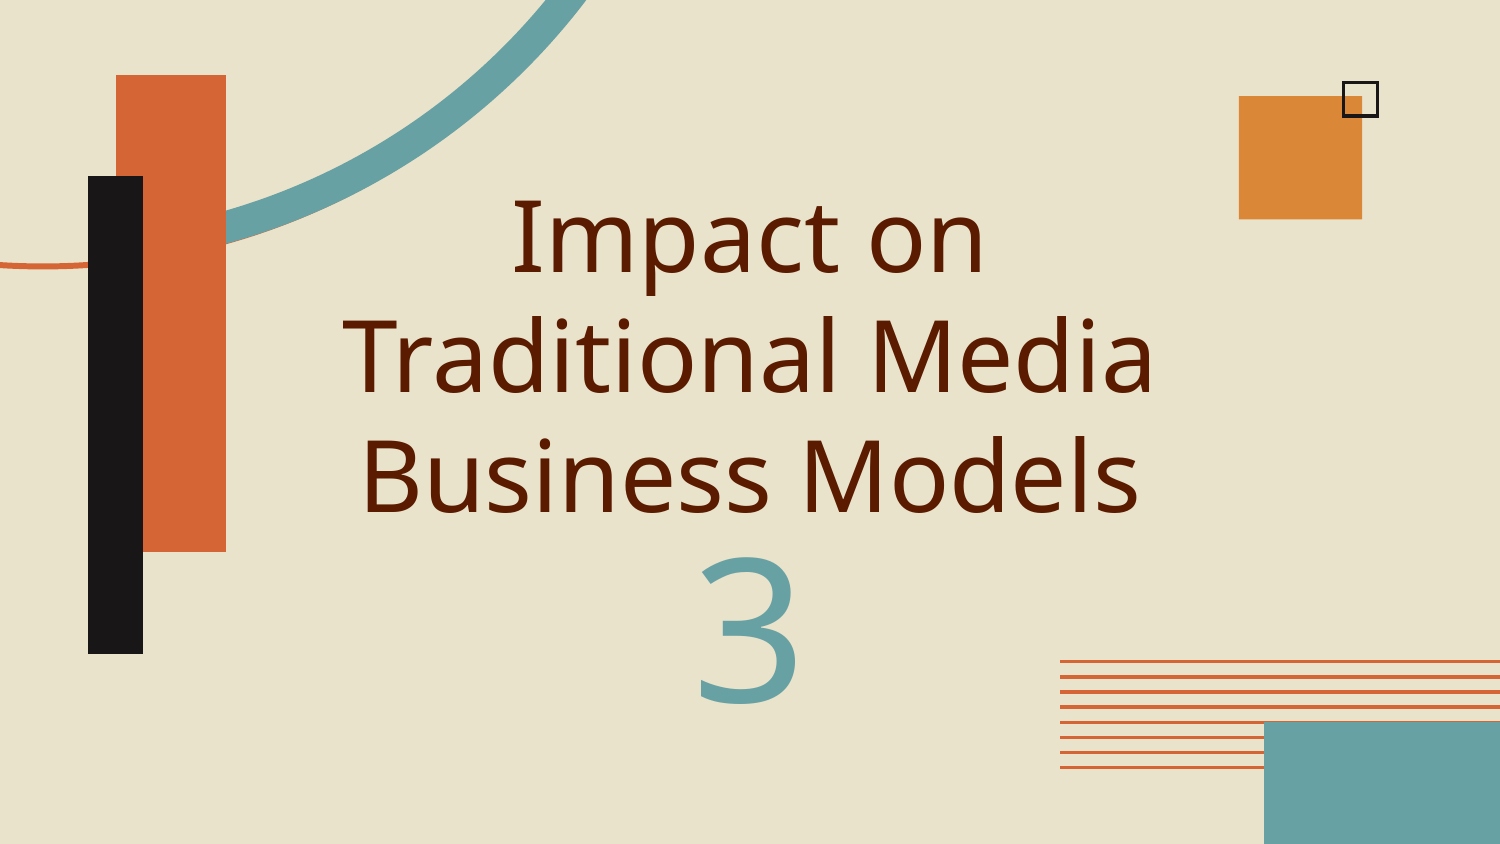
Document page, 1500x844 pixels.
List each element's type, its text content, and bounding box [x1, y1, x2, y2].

title 3 [551, 546, 948, 758]
title Impact on Traditional Media Business Models [264, 283, 1236, 422]
